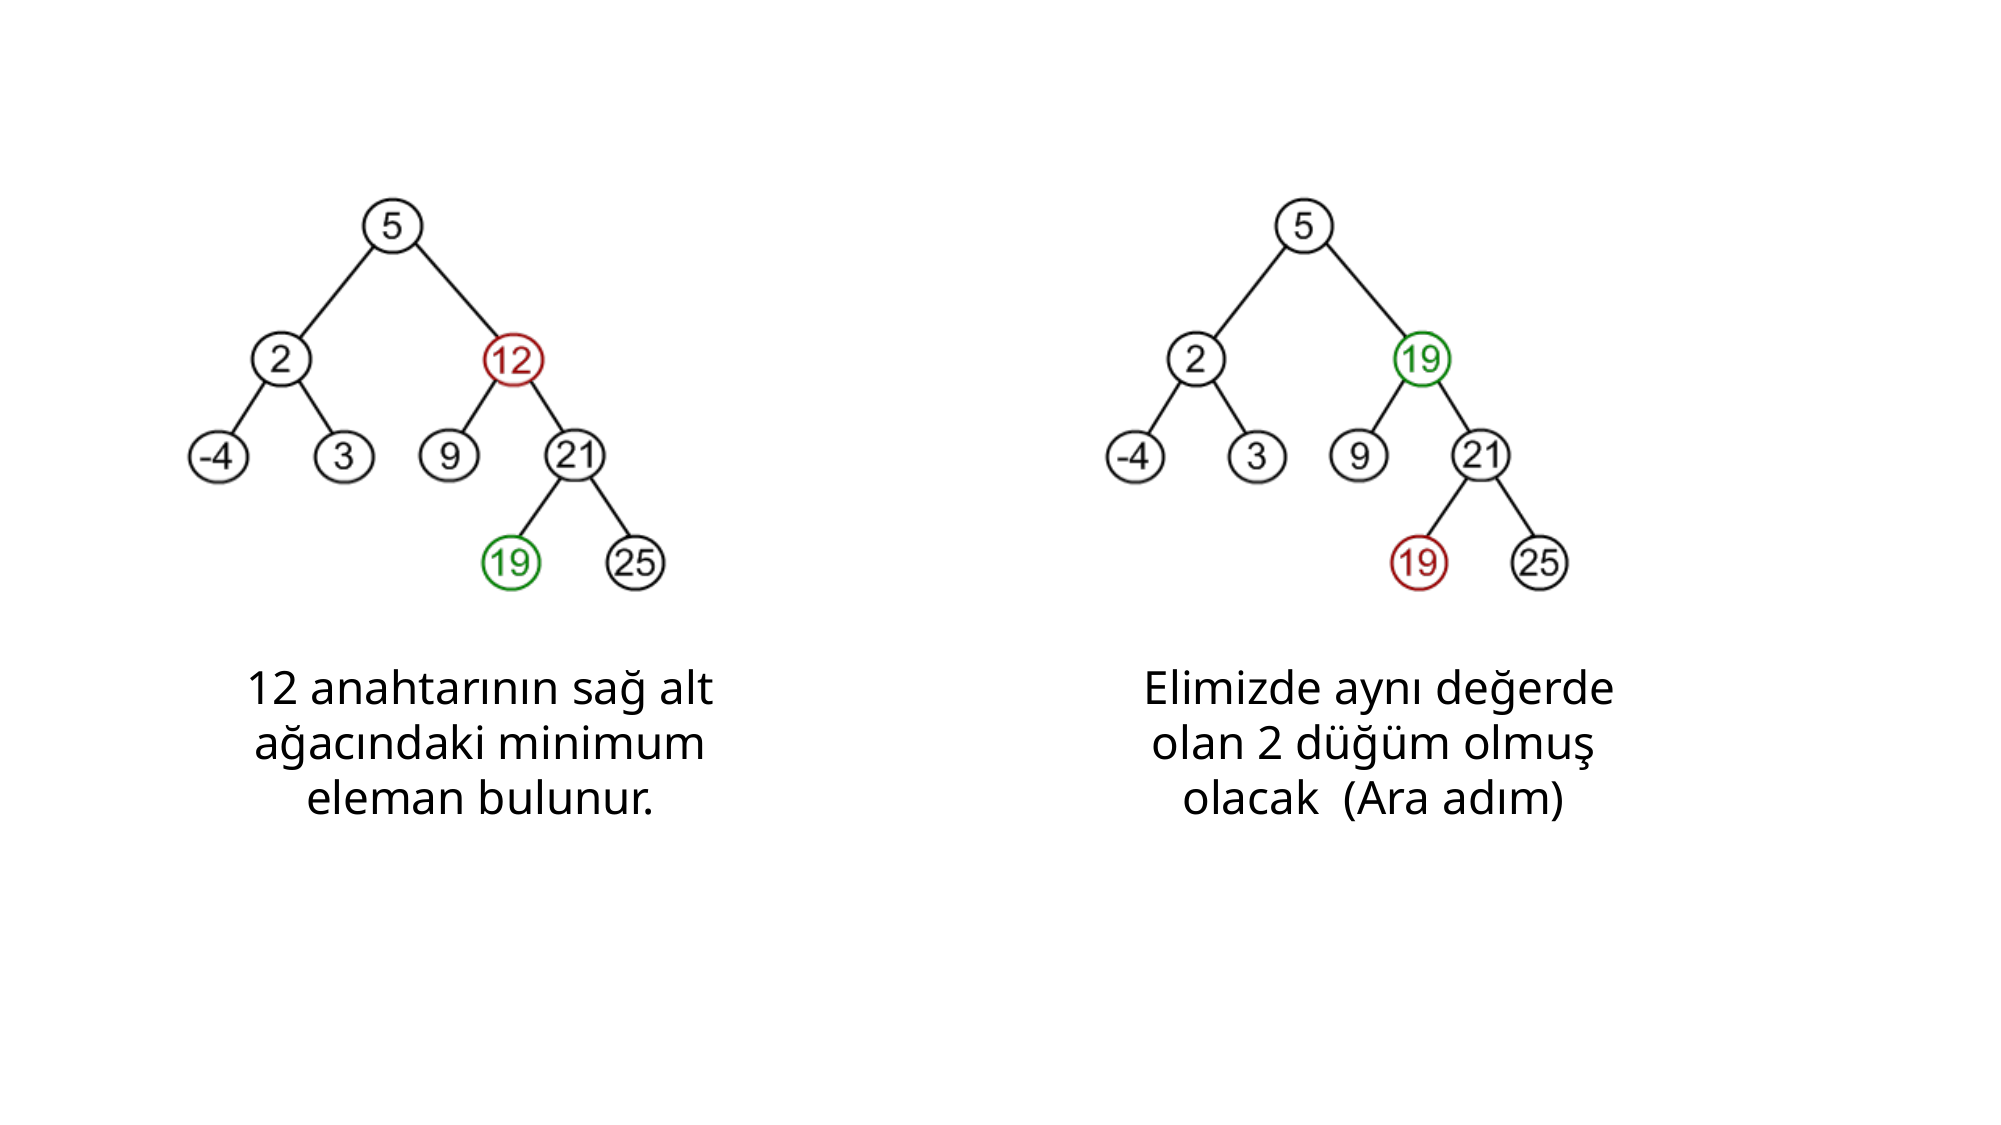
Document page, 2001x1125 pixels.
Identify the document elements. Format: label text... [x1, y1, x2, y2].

picture [147, 183, 1034, 653]
picture [1066, 183, 1926, 653]
text_box Elimizde aynı değerde olan 2 düğüm olmuş olacak (Ara adım) [1066, 653, 1682, 831]
text_box 12 anahtarının sağ alt ağacındaki minimum eleman bulunur. [172, 653, 788, 831]
